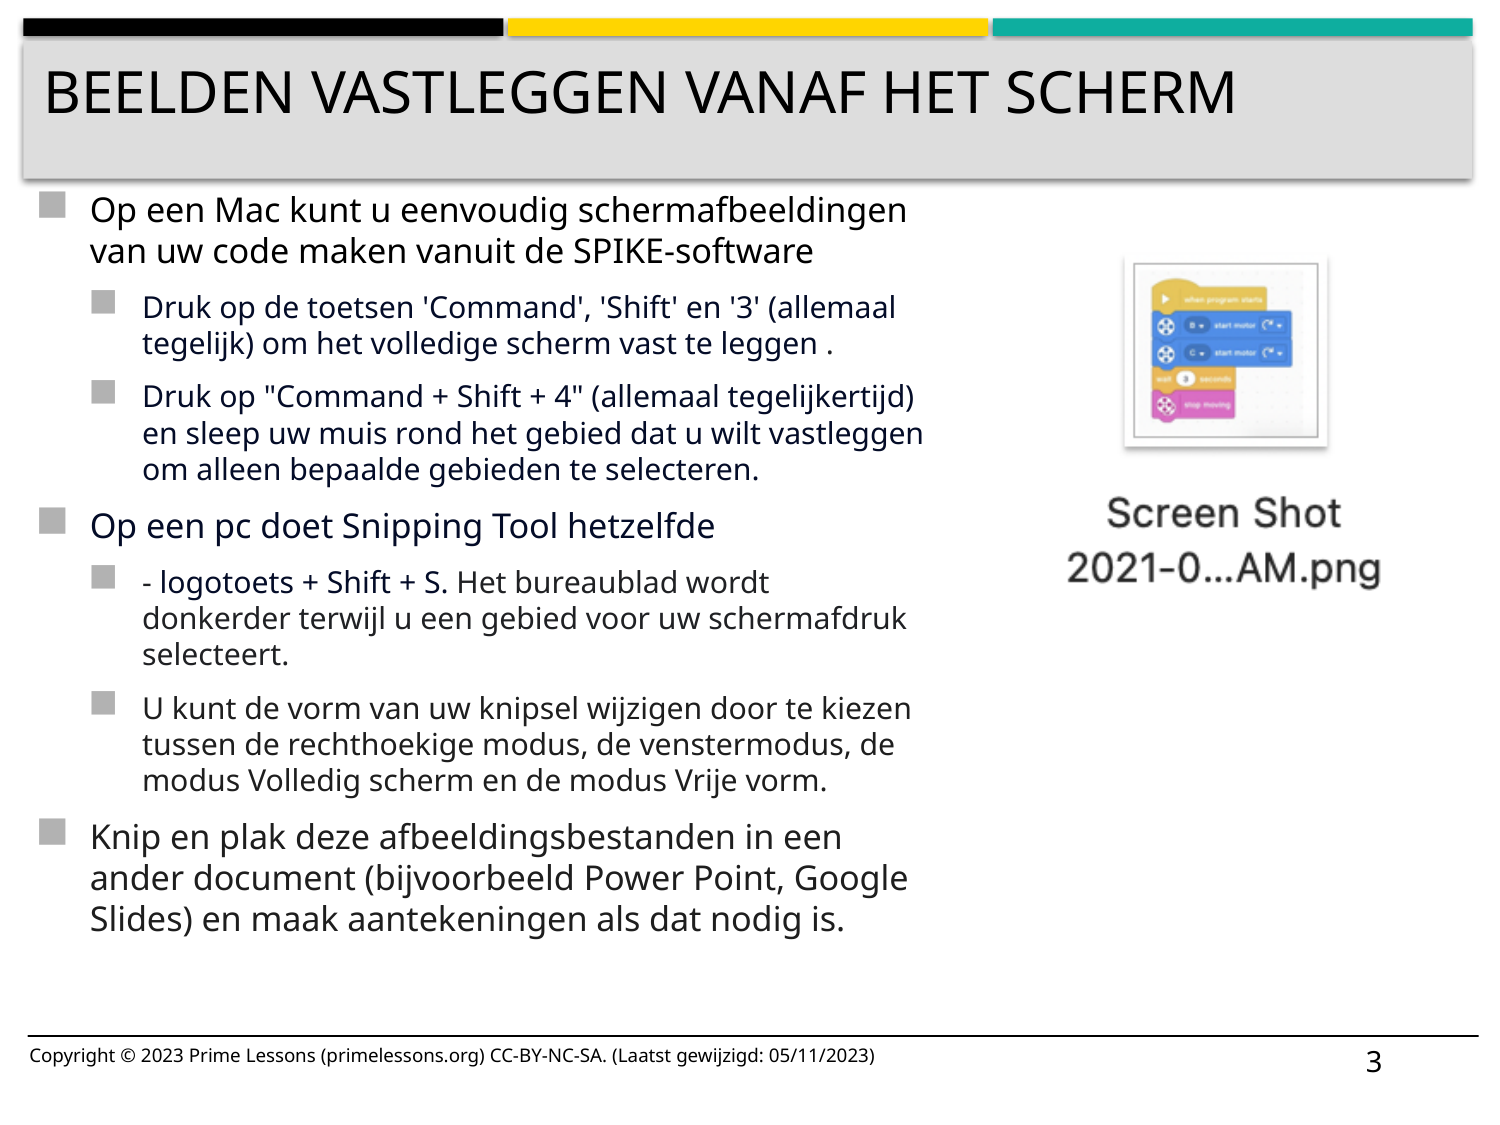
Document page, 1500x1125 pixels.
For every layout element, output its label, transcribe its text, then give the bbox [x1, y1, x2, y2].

footer Copyright © 2023 Prime Lessons (primelessons.org) CC-BY-NC-SA. (Laatst gewijzigd: 05/11/2023) [14, 1036, 1500, 1097]
list Op een Mac kunt u eenvoudig schermafbeeldingen van uw code maken vanuit de SPIKE-software Druk op de toetsen 'Command', 'Shift' en '3' (allemaal tegelijk) om het volledige scherm vast te leggen . Druk op "Command + Shift + 4" (allemaal tegelijkertijd) en sleep uw muis rond het gebied dat u wilt vastleggen om alleen bepaalde gebieden te selecteren. Op een pc doet Snipping Tool hetzelfde - logotoets + Shift + S. Het bureaublad wordt donkerder terwijl u een gebied voor uw schermafdruk selecteert. U kunt de vorm van uw knipsel wijzigen door te kiezen tussen de rechthoekige modus, de venstermodus, de modus Volledig scherm en de modus Vrije vorm. Knip en plak deze afbeeldingsbestanden in een ander document (bijvoorbeeld Power Point, Google Slides) en maak aantekeningen als dat nodig is. [25, 181, 941, 991]
title Beelden vastleggen vanaf het scherm [28, 48, 1464, 172]
picture [1065, 205, 1415, 627]
